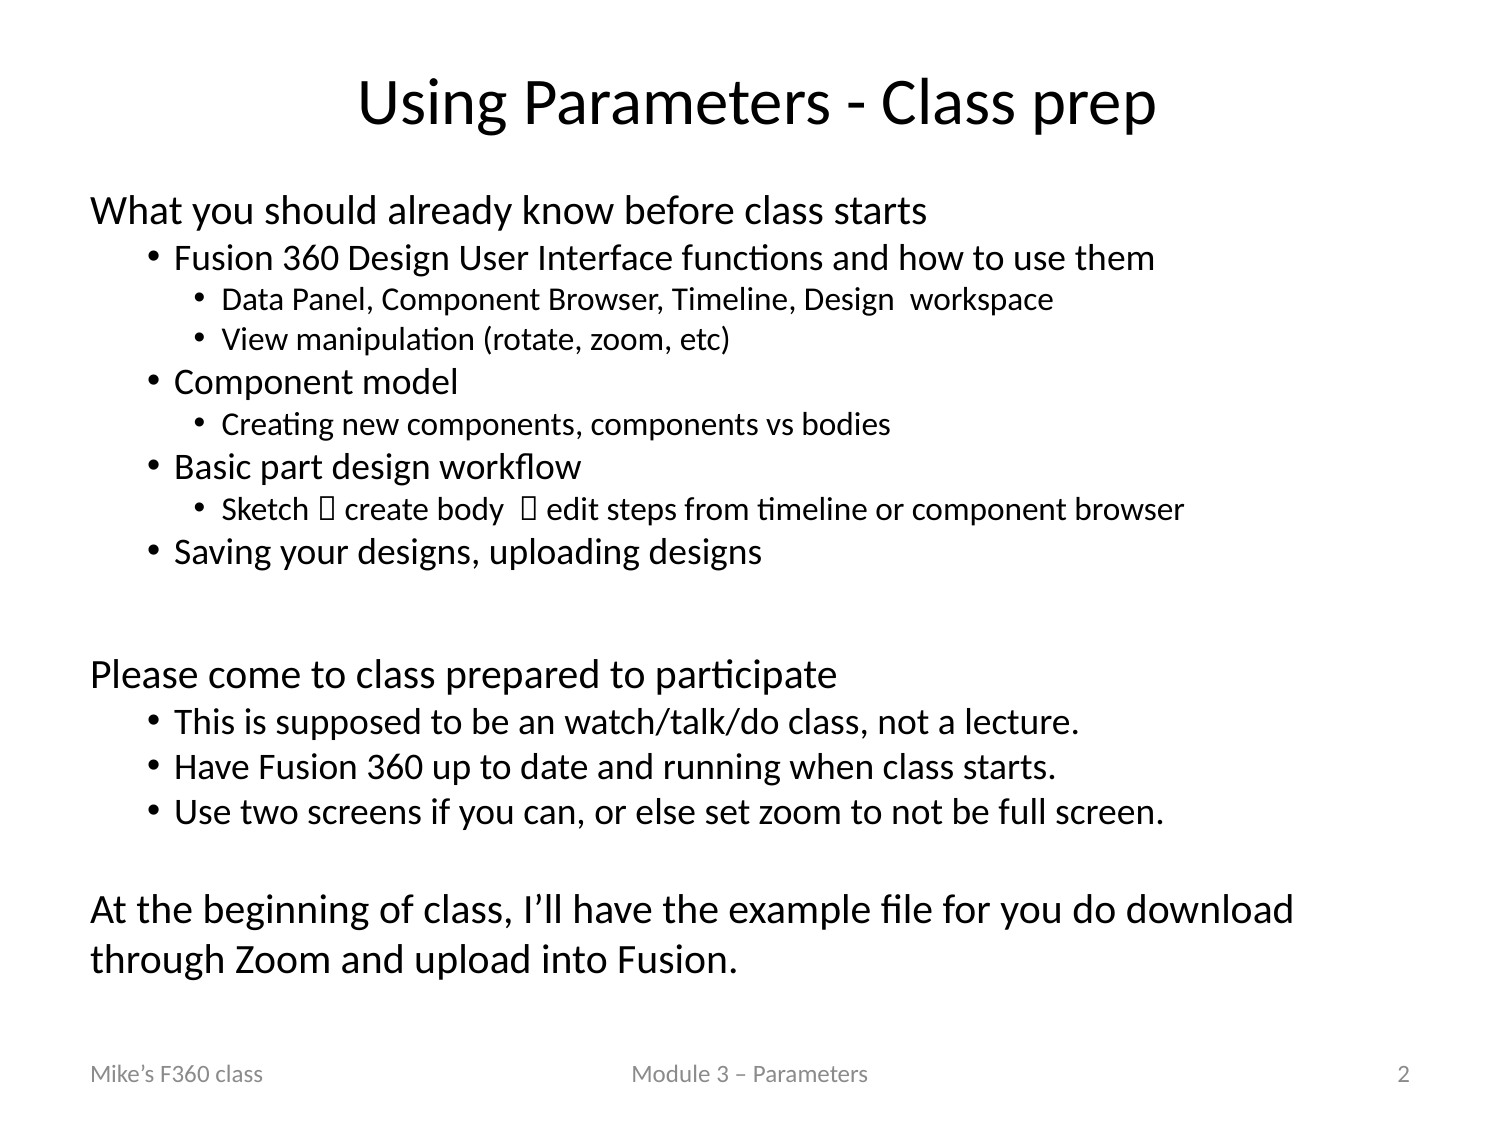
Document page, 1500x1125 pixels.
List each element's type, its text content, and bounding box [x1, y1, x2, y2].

footer Module 3 – Parameters [512, 1042, 988, 1103]
slide_number 2 [1074, 1042, 1425, 1103]
list What you should already know before class starts Fusion 360 Design User Interface functions and how to use them Data Panel, Component Browser, Timeline, Design workspace View manipulation (rotate, zoom, etc) Component model Creating new components, components vs bodies Basic part design workflow Sketch  create body  edit steps from timeline or component browser Saving your designs, uploading designs Please come to class prepared to participate This is supposed to be an watch/talk/do class, not a lecture. Have Fusion 360 up to date and running when class starts. Use two screens if you can, or else set zoom to not be full screen. At the beginning of class, I’ll have the example file for you do download through Zoom and upload into Fusion. [75, 174, 1425, 1005]
slide_number Mike’s F360 class [75, 1042, 425, 1103]
title Using Parameters - Class prep [75, 45, 1425, 150]
